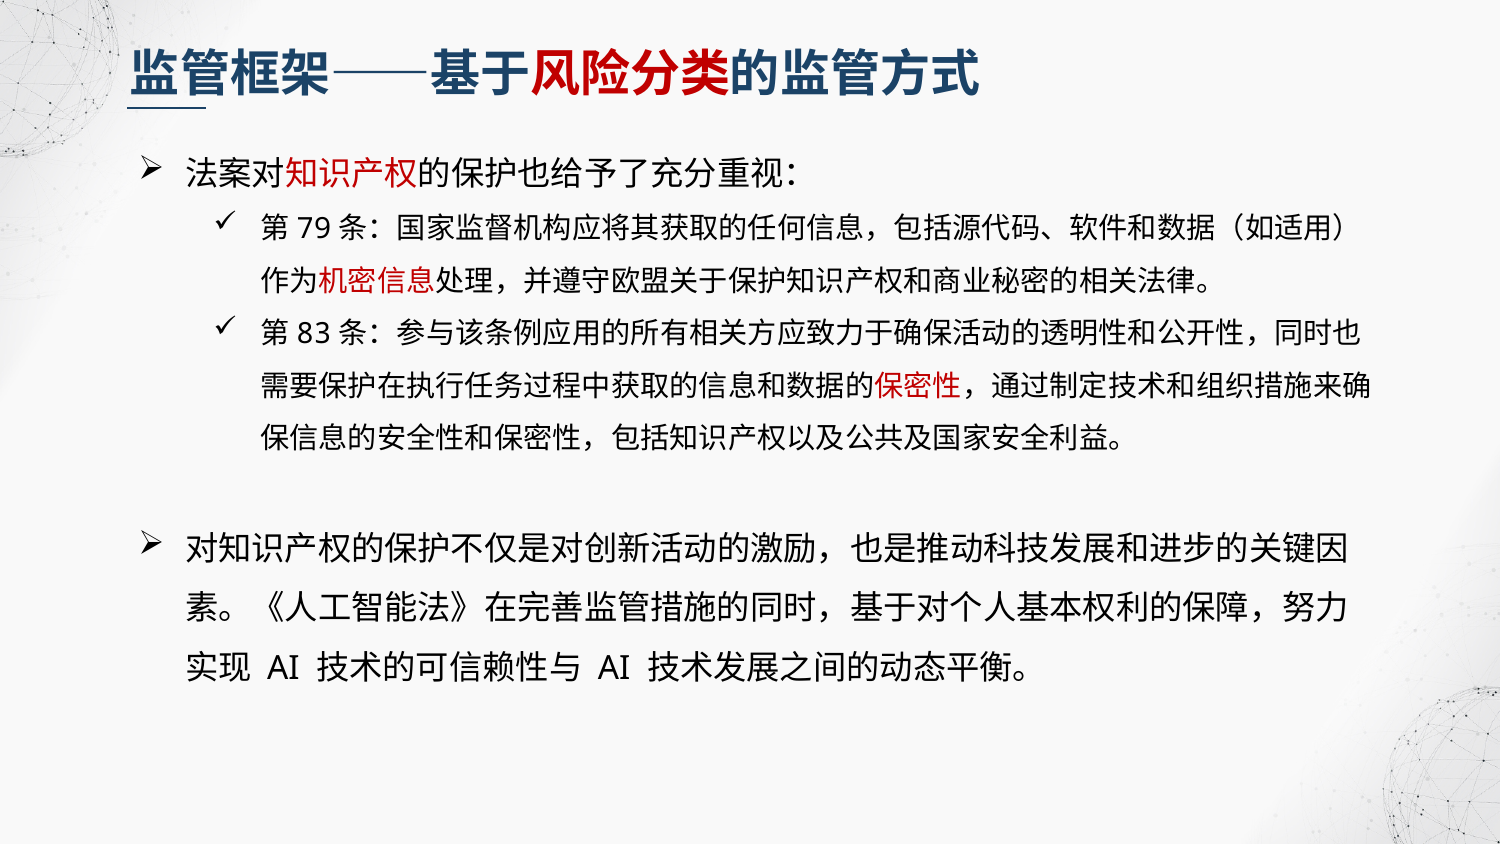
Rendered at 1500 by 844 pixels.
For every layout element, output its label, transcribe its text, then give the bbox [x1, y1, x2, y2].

text_box 法案对知识产权的保护也给予了充分重视： 第79条：国家监督机构应将其获取的任何信息，包括源代码、软件和数据（如适用）作为机密信息处理，并遵守欧盟关于保护知识产权和商业秘密的相关法律。 第83条：参与该条例应用的所有相关方应致力于确保活动的透明性和公开性，同时也需要保护在执行任务过程中获取的信息和数据的保密性，通过制定技术和组织措施来确保信息的安全性和保密性，包括知识产权以及公共及国家安全利益。 对知识产权的保护不仅是对创新活动的激励，也是推动科技发展和进步的关键因素。《人工智能法》在完善监管措施的同时，基于对个人基本权利的保障，努力实现 AI 技术的可信赖性与 AI 技术发展之间的动态平衡。 [127, 126, 1384, 752]
text_box 监管框架——基于风险分类的监管方式 [118, 35, 1043, 108]
picture [0, 0, 1500, 844]
